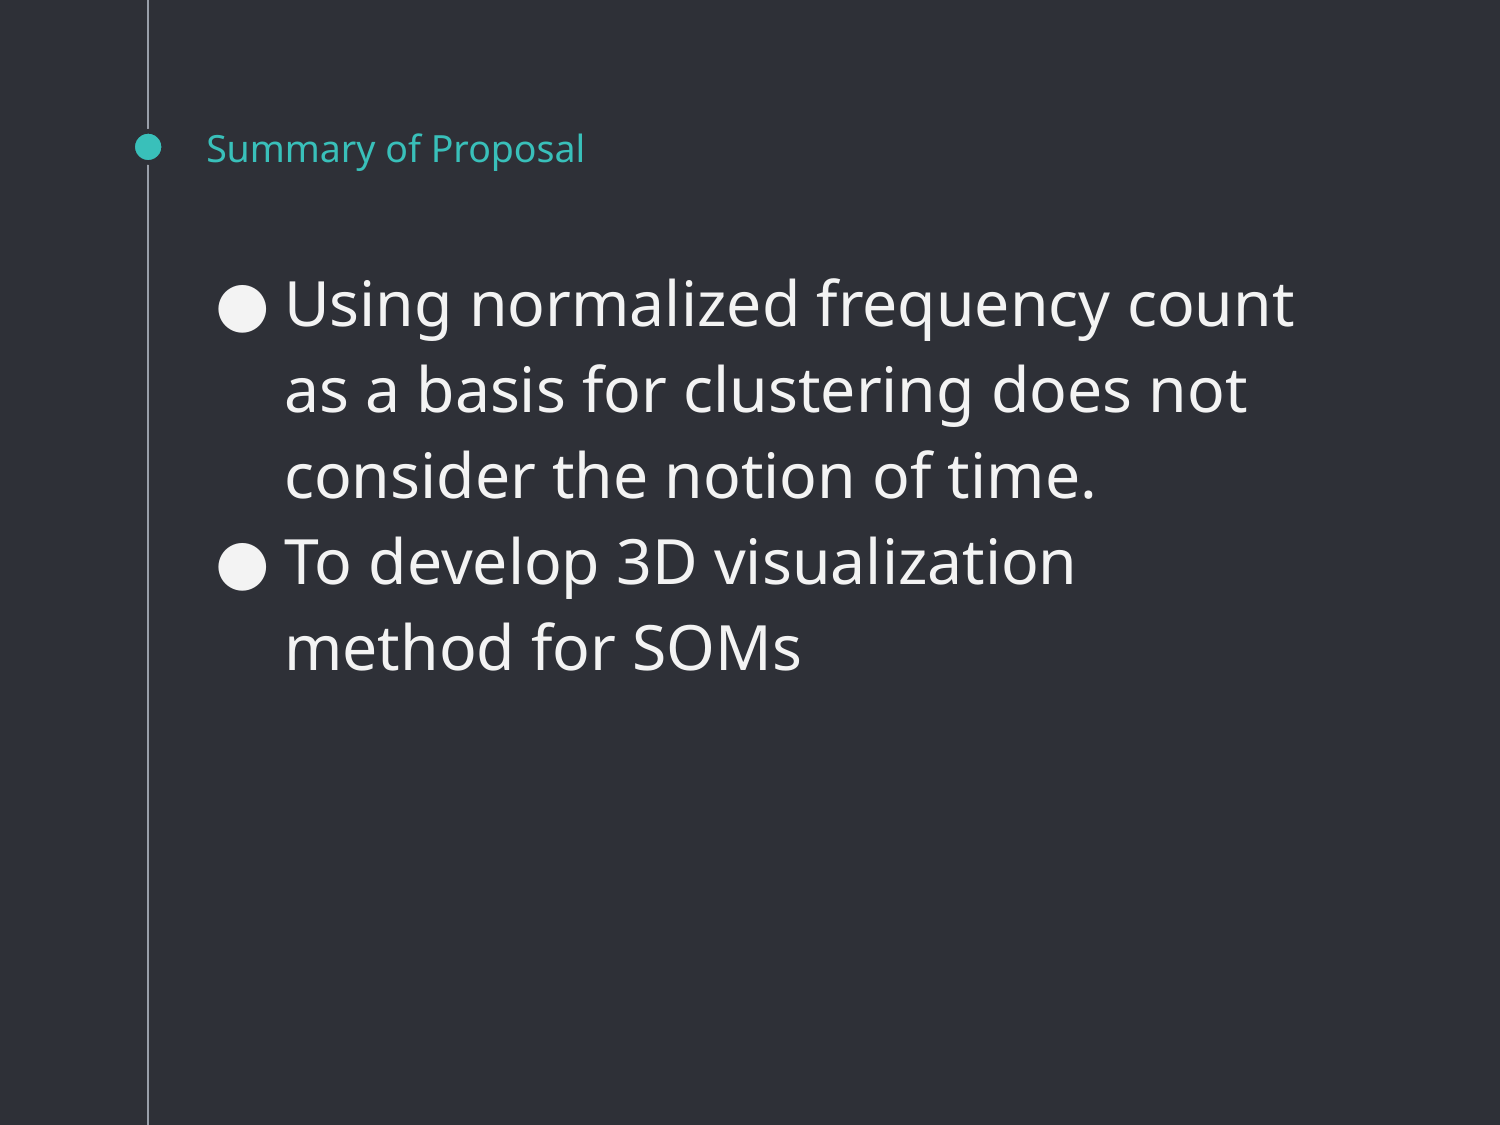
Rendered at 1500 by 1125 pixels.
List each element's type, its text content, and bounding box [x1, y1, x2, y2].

title Summary of Proposal [191, 109, 1317, 185]
text_box Using normalized frequency count as a basis for clustering does not consider the notion of time. To develop 3D visualization method for SOMs [194, 237, 1315, 1094]
